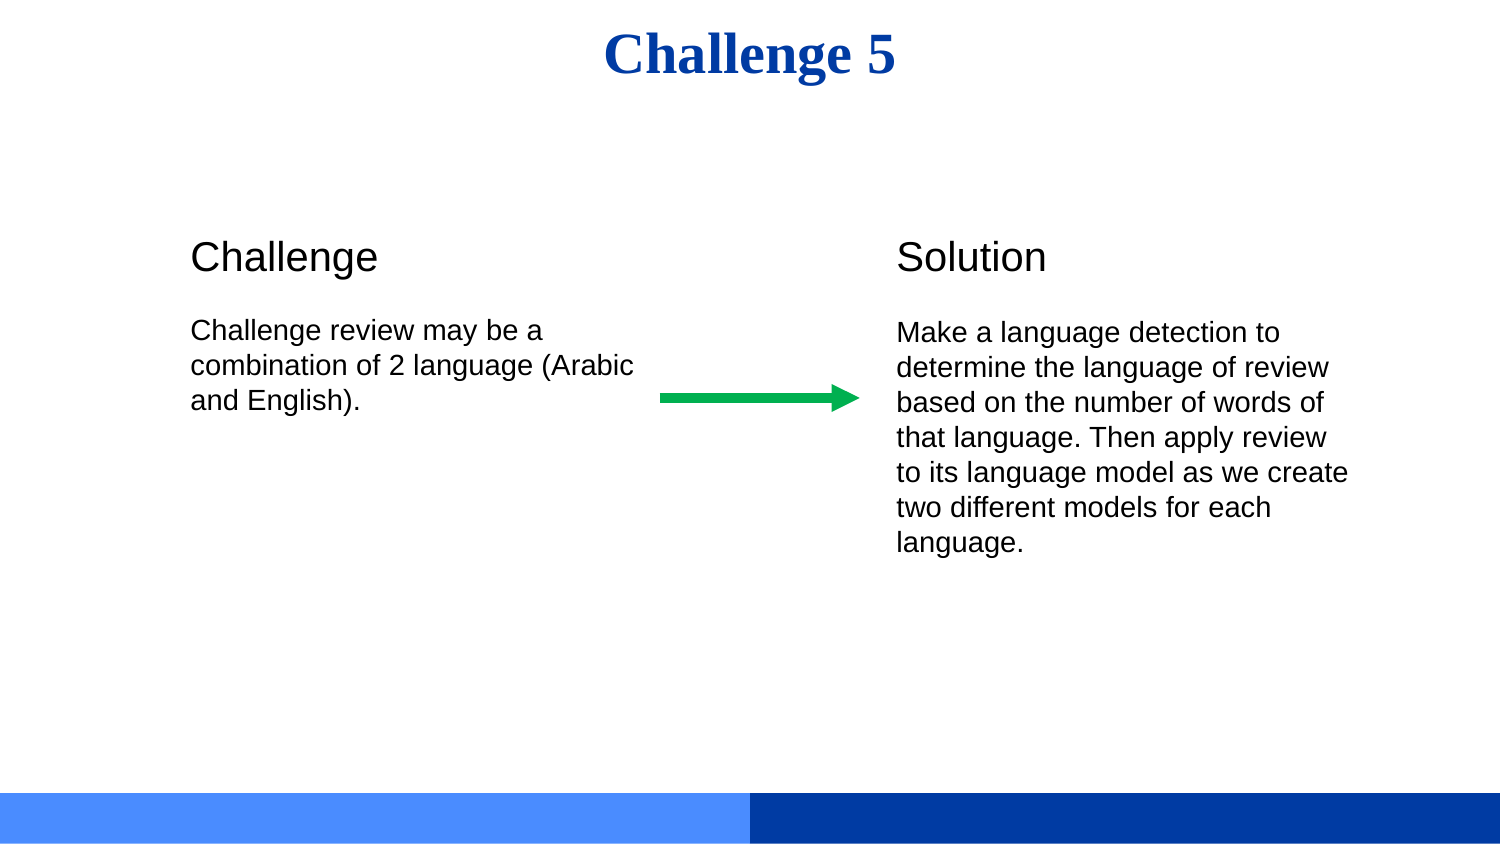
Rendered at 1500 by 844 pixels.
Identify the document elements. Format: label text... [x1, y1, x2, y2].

text_box Challenge [175, 222, 660, 287]
text_box Solution [881, 222, 1366, 287]
title Challenge 5 [0, 0, 1500, 94]
text_box Make a language detection to determine the language of review based on the number of words of that language. Then apply review to its language model as we create two different models for each language. [881, 305, 1366, 566]
text_box Challenge review may be a combination of 2 language (Arabic and English). [175, 303, 660, 424]
